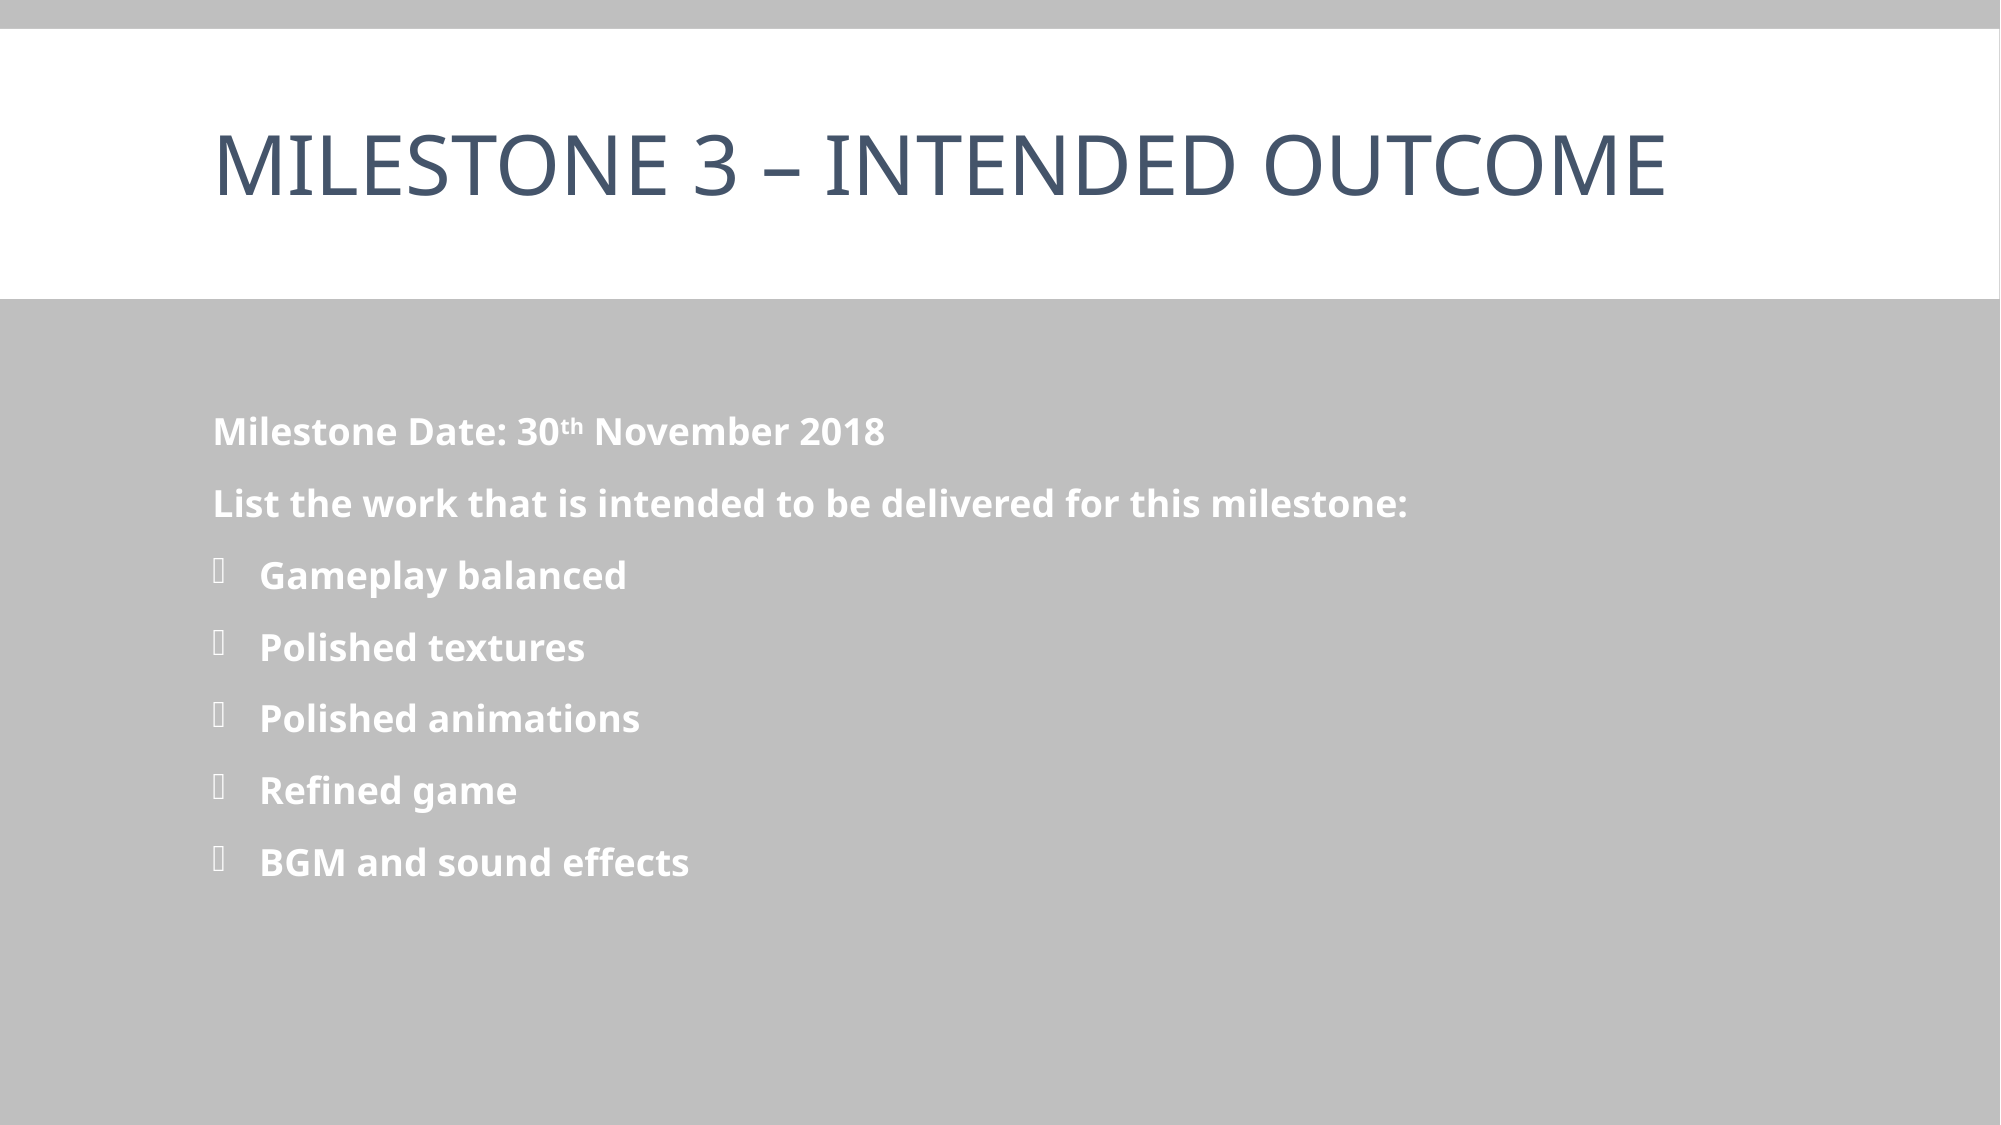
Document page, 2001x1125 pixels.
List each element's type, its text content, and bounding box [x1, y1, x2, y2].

list Milestone Date: 30th November 2018 List the work that is intended to be delivered for this milestone: Gameplay balanced Polished textures Polished animations Refined game BGM and sound effects [197, 403, 1803, 1125]
title Milestone 3 – intended outcome [197, 46, 1803, 295]
